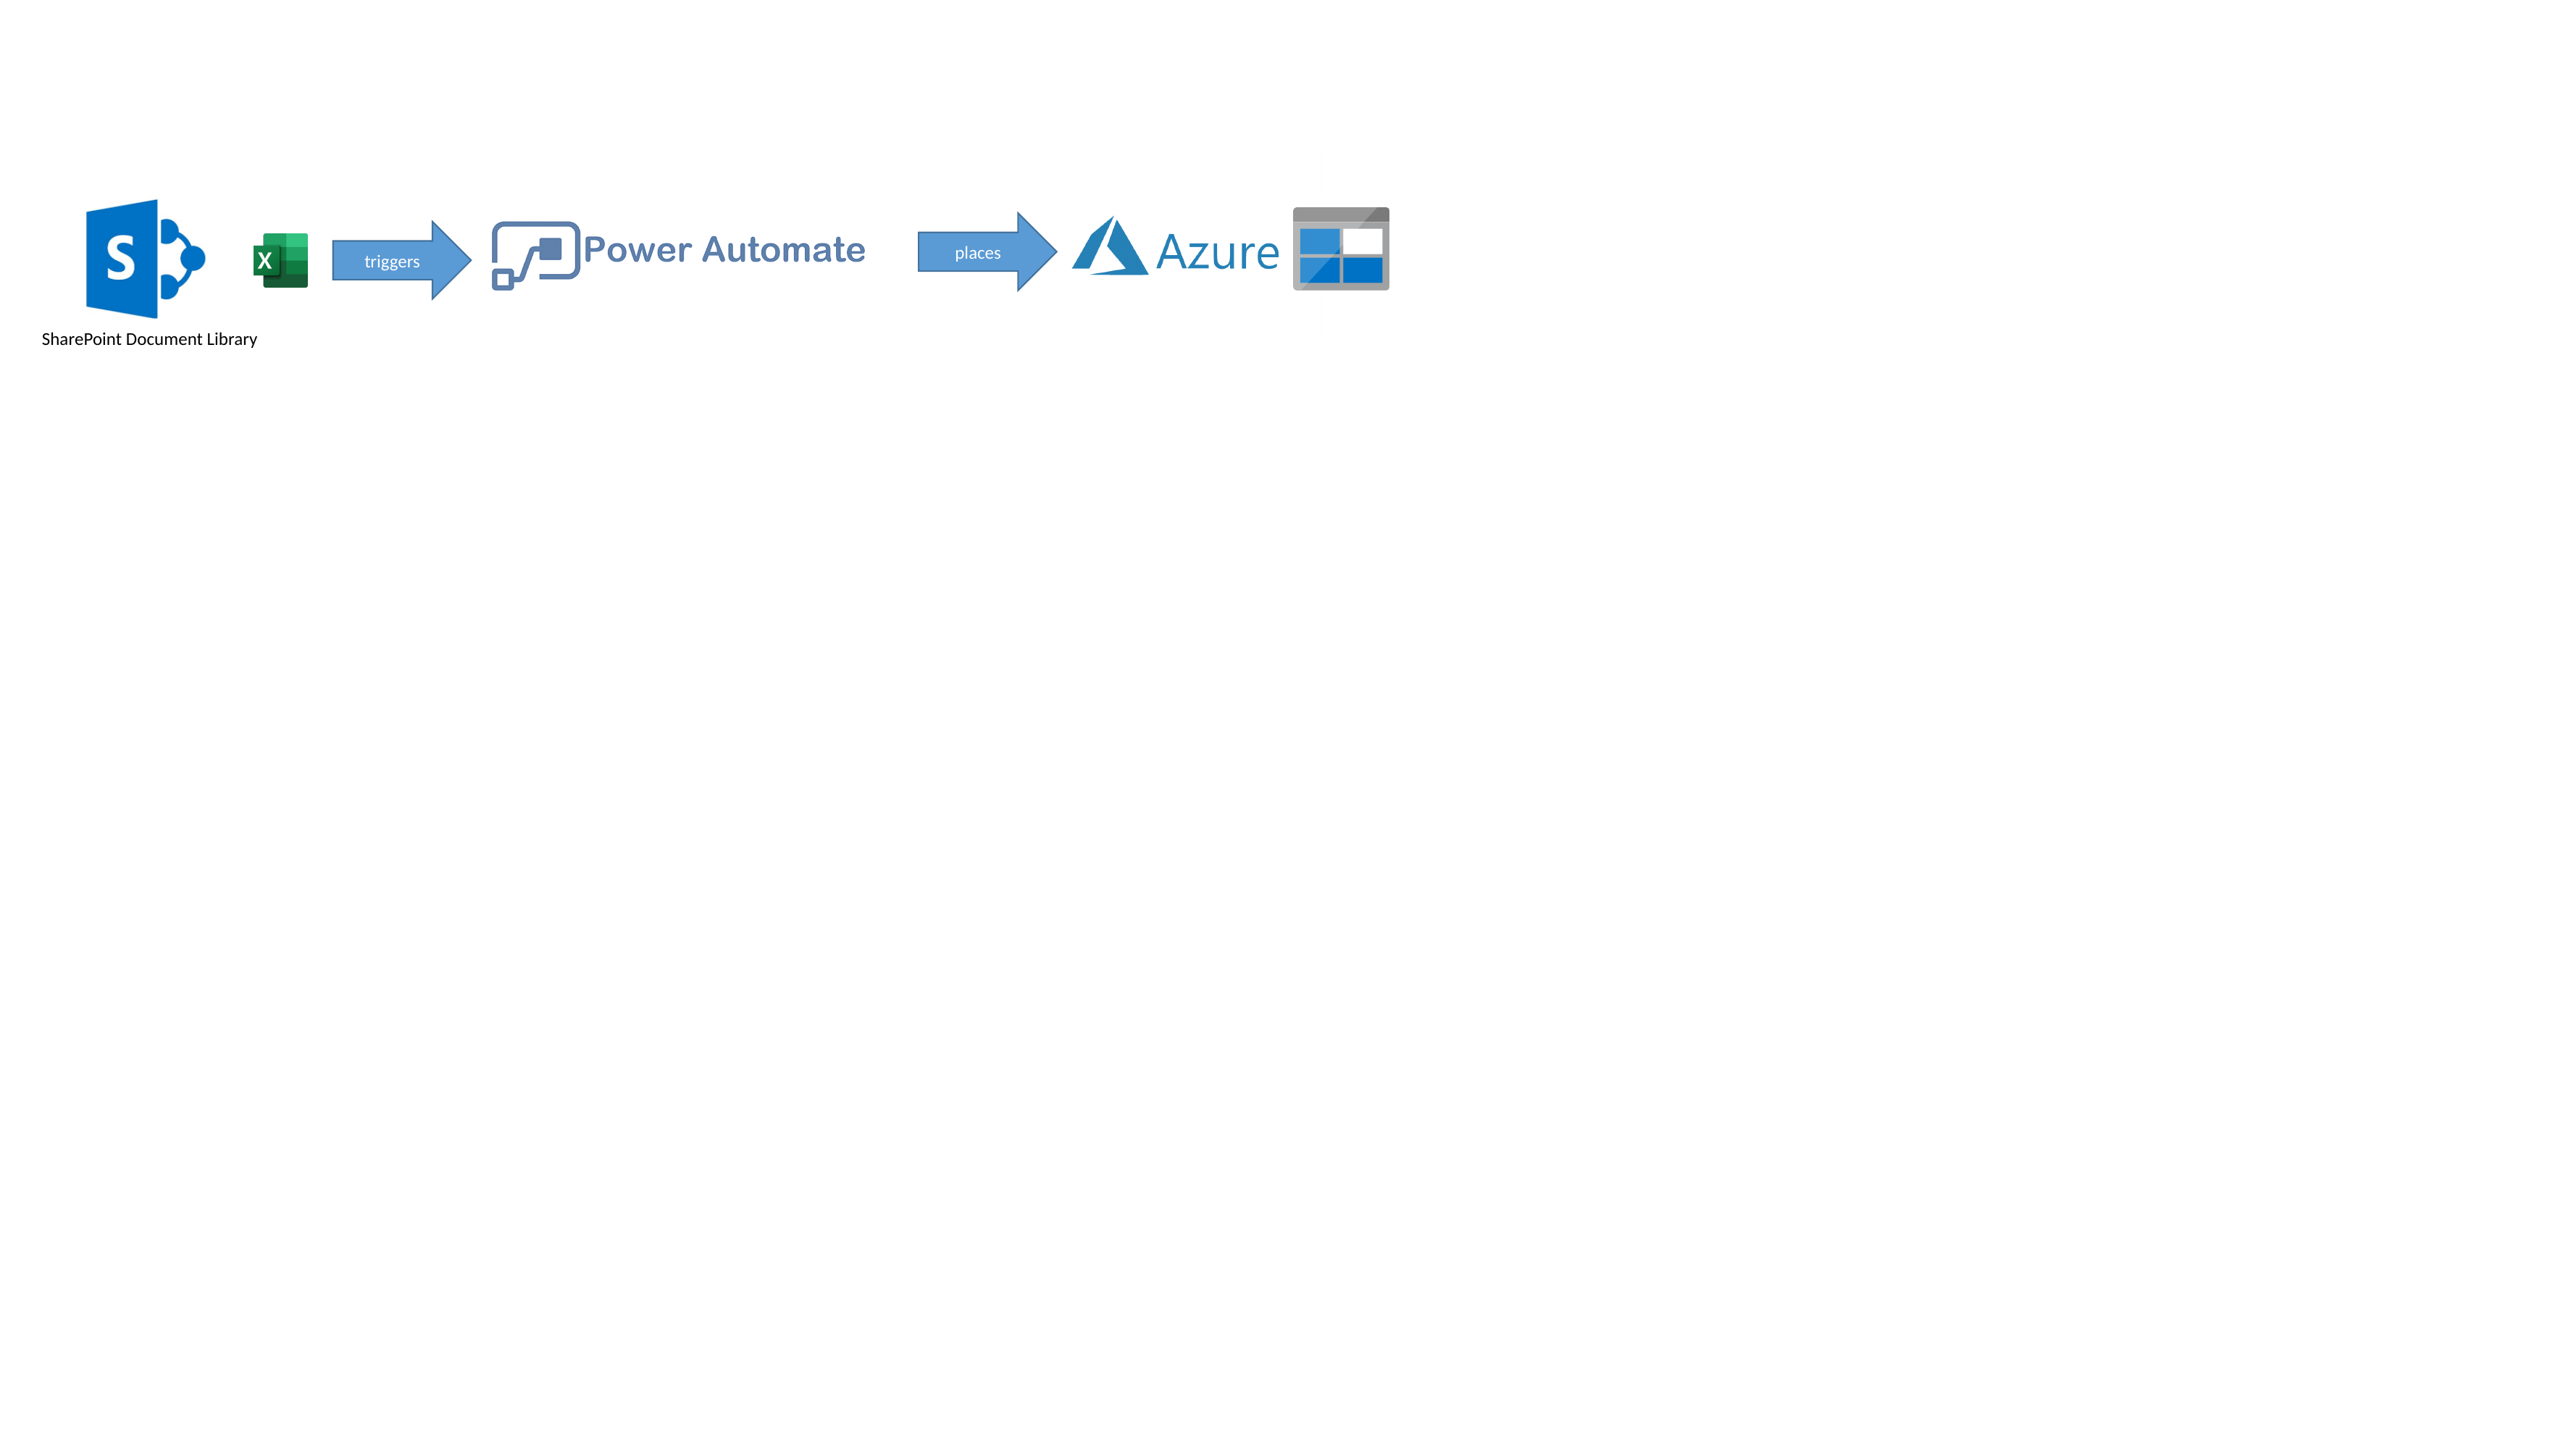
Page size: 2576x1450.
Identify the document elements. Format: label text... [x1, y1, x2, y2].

picture [492, 221, 867, 291]
picture [1026, 146, 1389, 344]
picture [31, 191, 308, 329]
text_box SharePoint Document Library [31, 322, 290, 355]
text_box triggers [332, 220, 472, 301]
text_box places [918, 211, 1026, 293]
